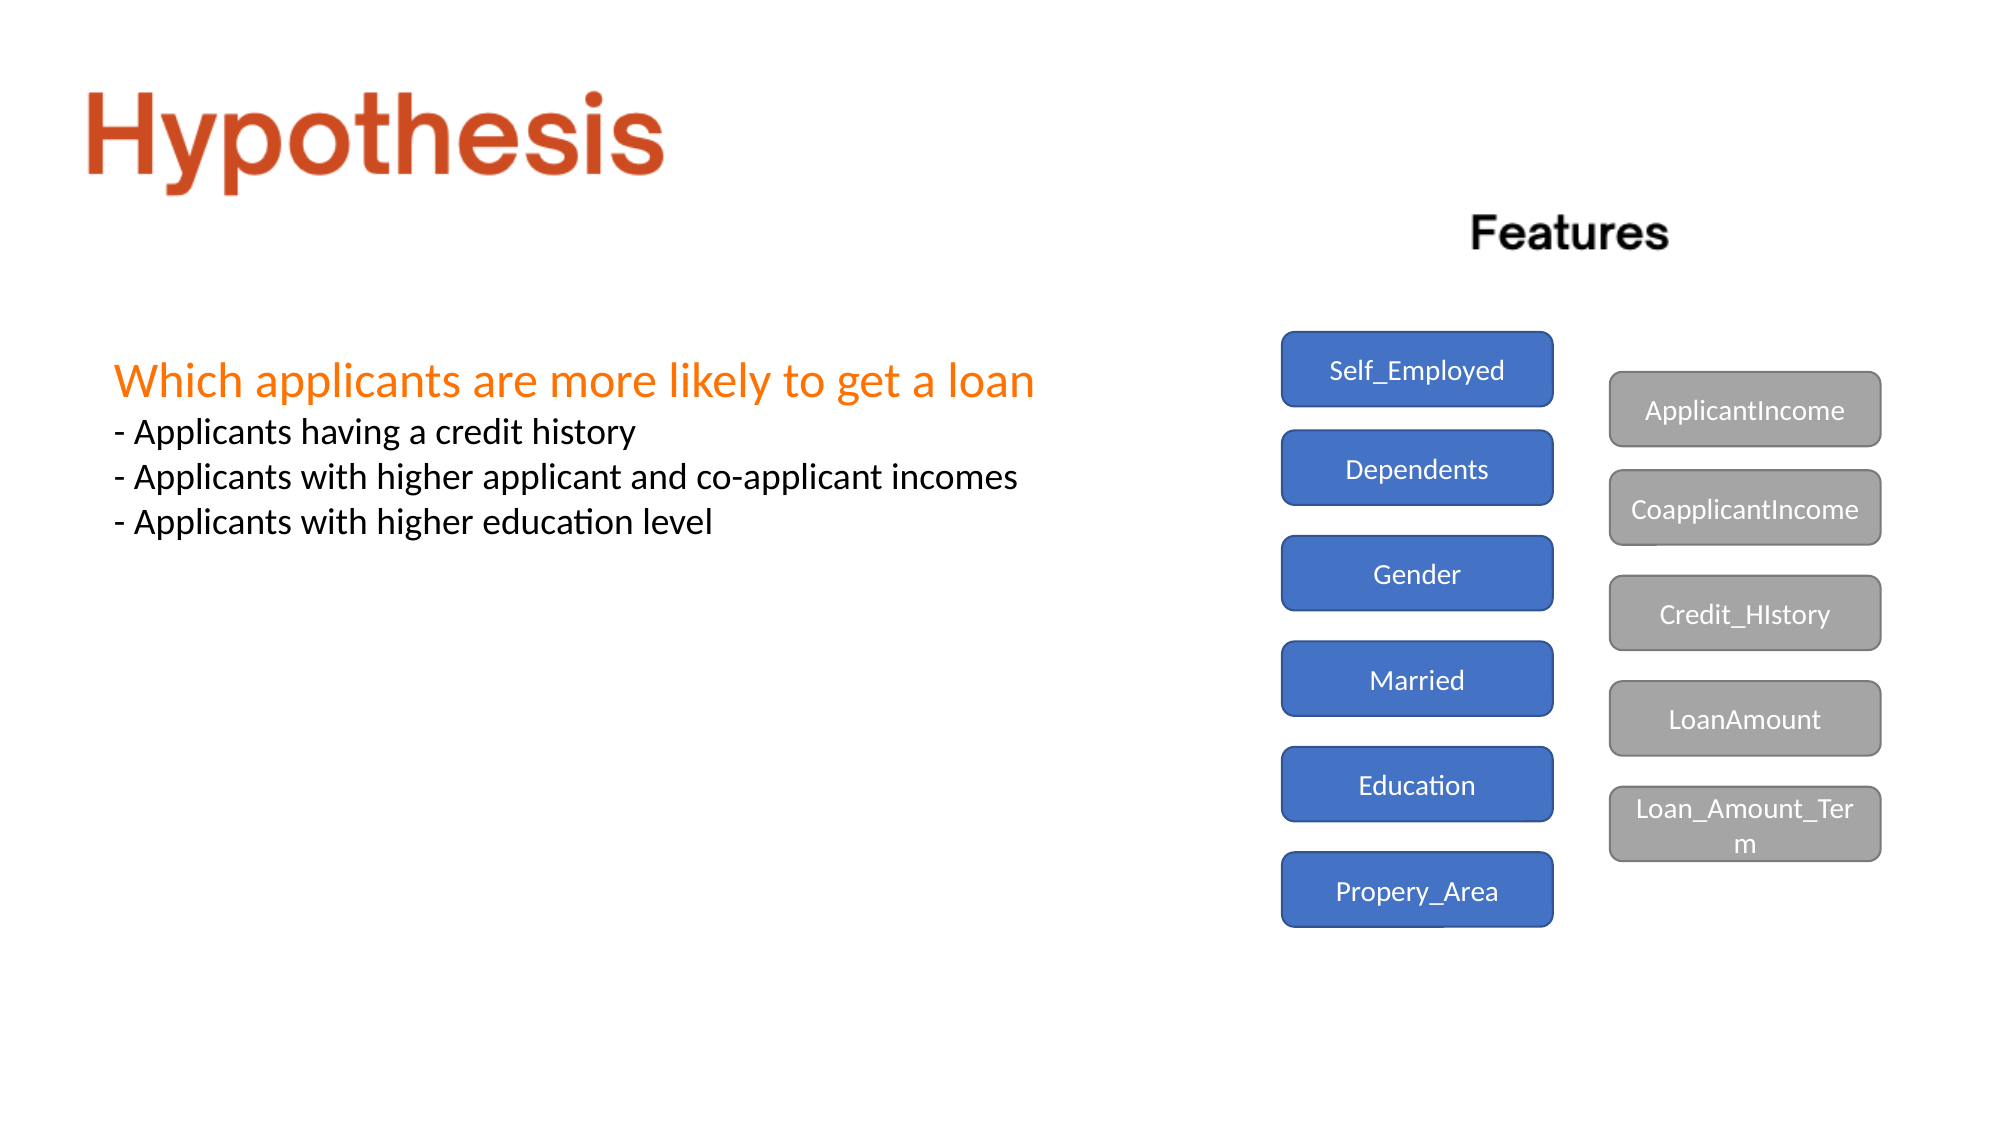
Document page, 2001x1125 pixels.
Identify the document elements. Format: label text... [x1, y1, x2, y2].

text_box Which applicants are more likely to get a loan - Applicants having a credit history - Applicants with higher applicant and co-applicant incomes - Applicants with higher education level [99, 340, 1051, 550]
text_box Married [1280, 640, 1554, 717]
text_box Education [1280, 745, 1554, 823]
text_box Gender [1280, 534, 1554, 612]
text_box LoanAmount [1608, 680, 1882, 757]
text_box Loan_Amount_Term [1608, 785, 1882, 863]
text_box Dependents [1280, 429, 1554, 506]
picture [1448, 198, 1720, 274]
picture [67, 70, 701, 218]
text_box Credit_HIstory [1608, 574, 1882, 652]
text_box Propery_Area [1280, 851, 1554, 928]
text_box CoapplicantIncome [1608, 469, 1882, 546]
text_box Self_Employed [1280, 330, 1554, 408]
text_box ApplicantIncome [1608, 370, 1882, 448]
